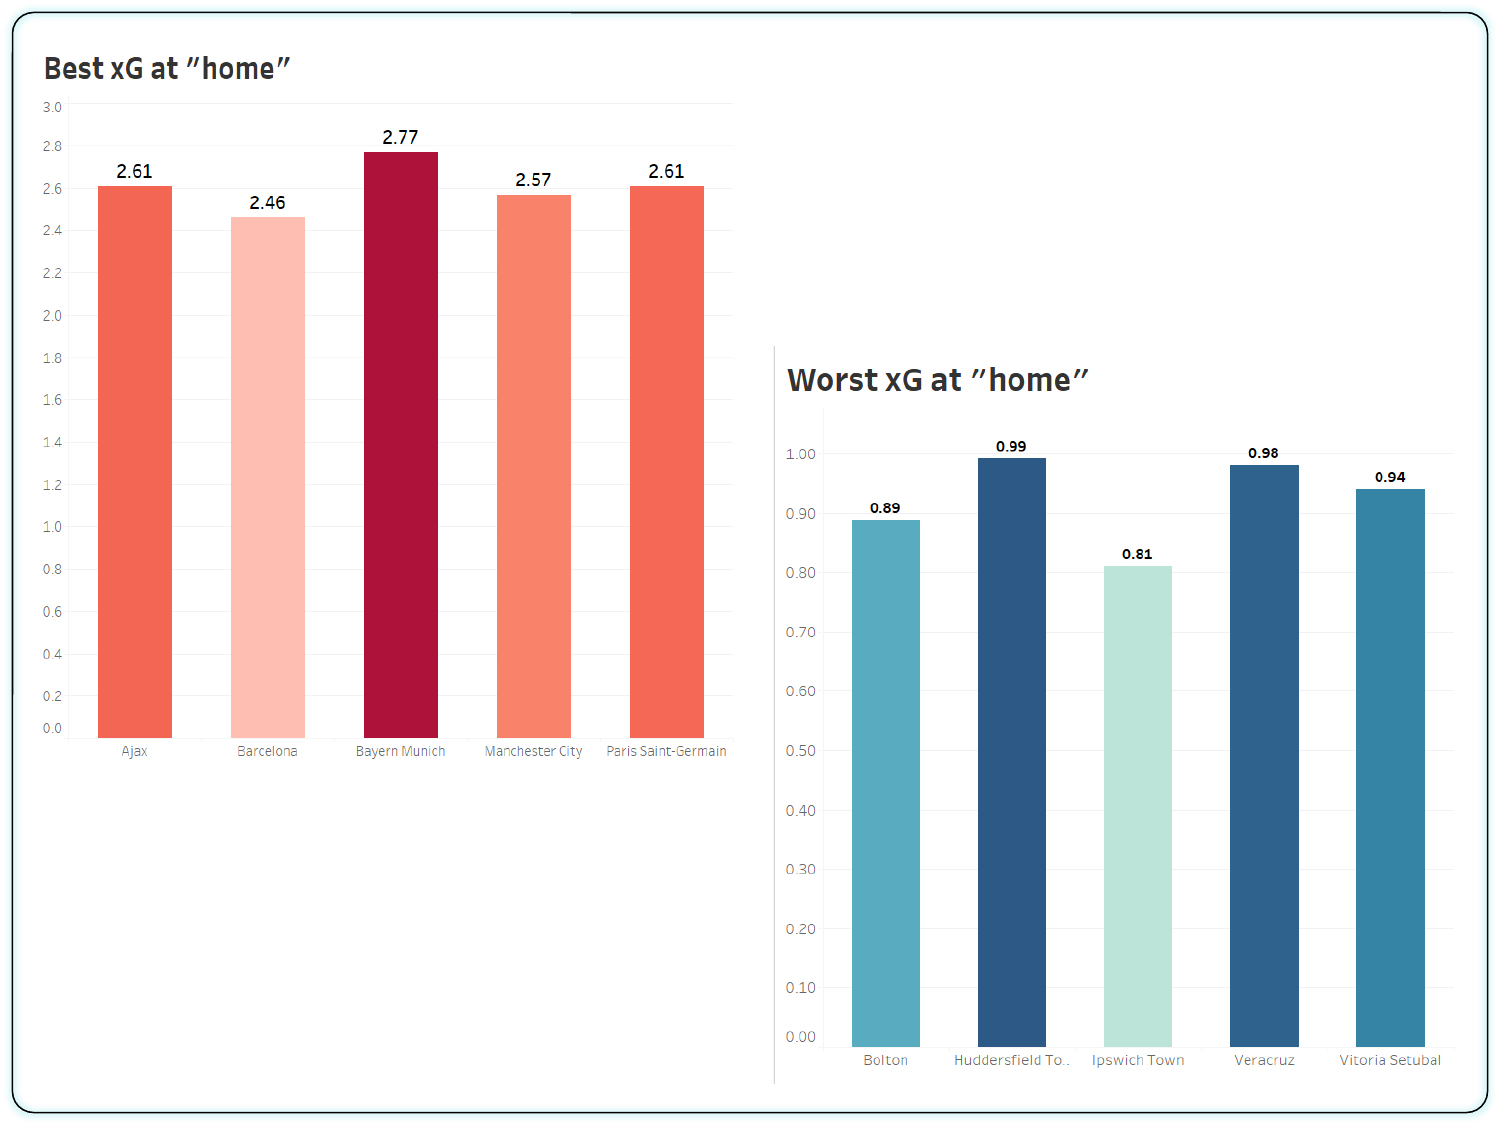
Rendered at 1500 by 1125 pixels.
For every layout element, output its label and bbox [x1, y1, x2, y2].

picture [36, 39, 747, 765]
picture [773, 346, 1460, 1084]
text_box [12, 12, 1488, 1113]
